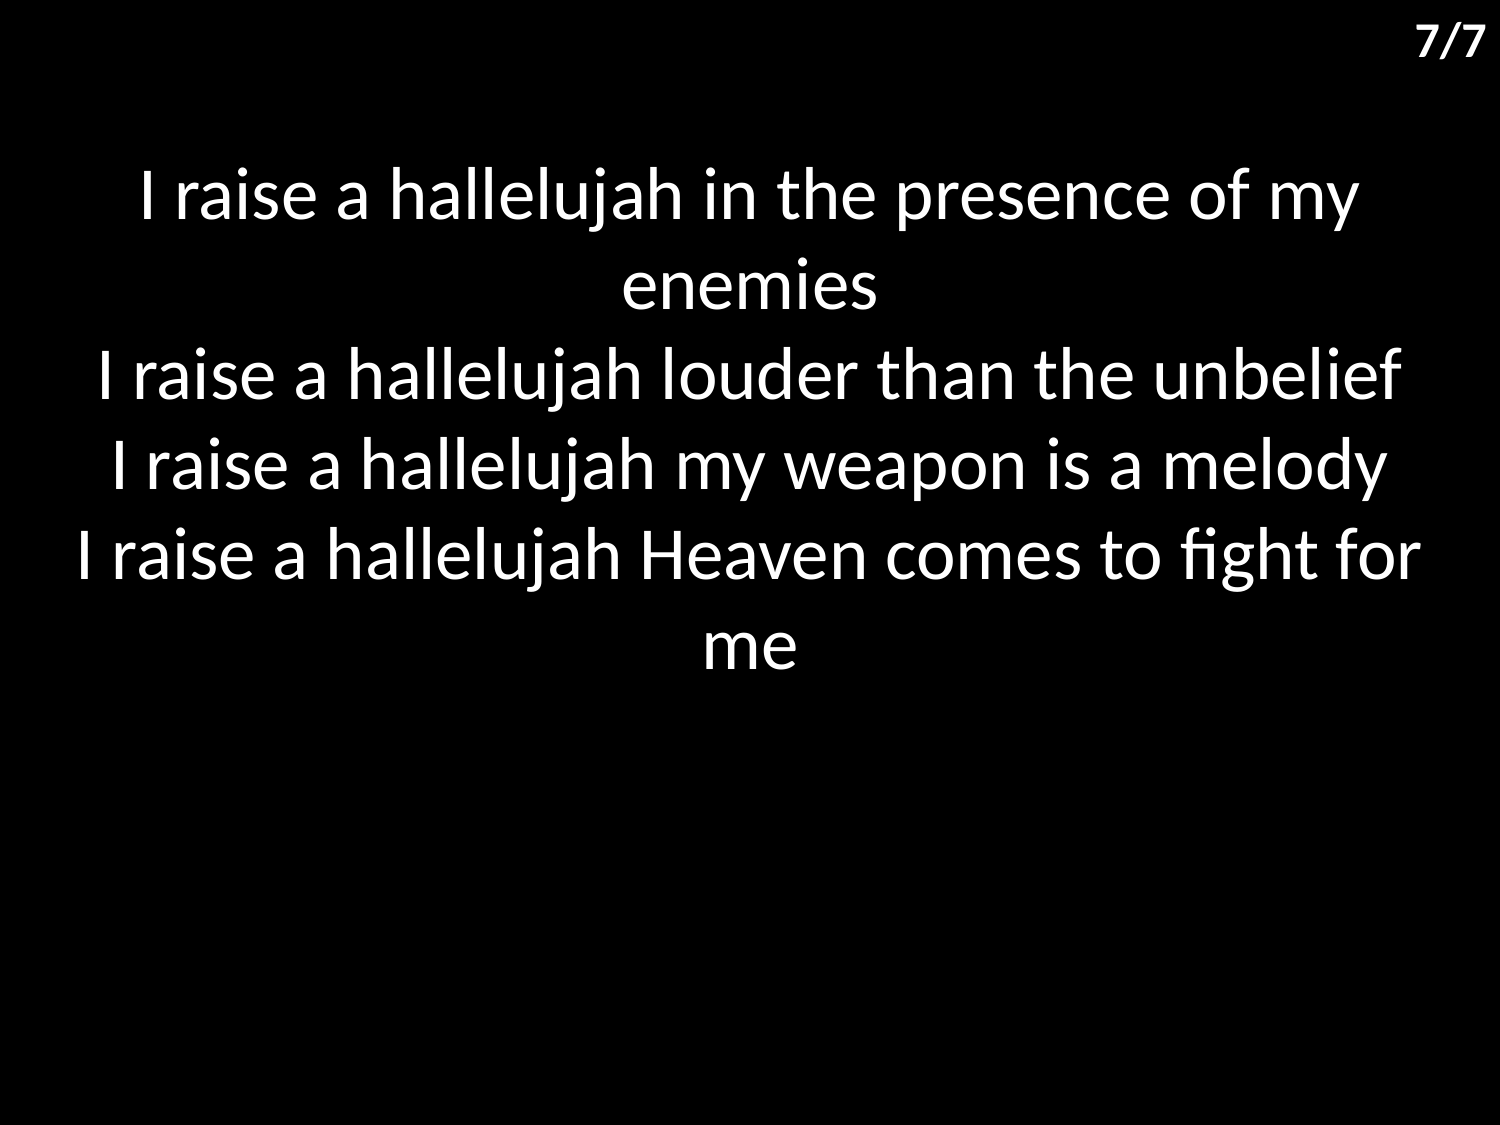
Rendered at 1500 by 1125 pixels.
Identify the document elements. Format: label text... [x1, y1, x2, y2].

text_box 7/7 [1399, 0, 1500, 75]
subtitle I raise a hallelujah in the presence of my enemies I raise a hallelujah louder than the unbelief I raise a hallelujah my weapon is a melody I raise a hallelujah Heaven comes to fight for me [41, 137, 1459, 1125]
